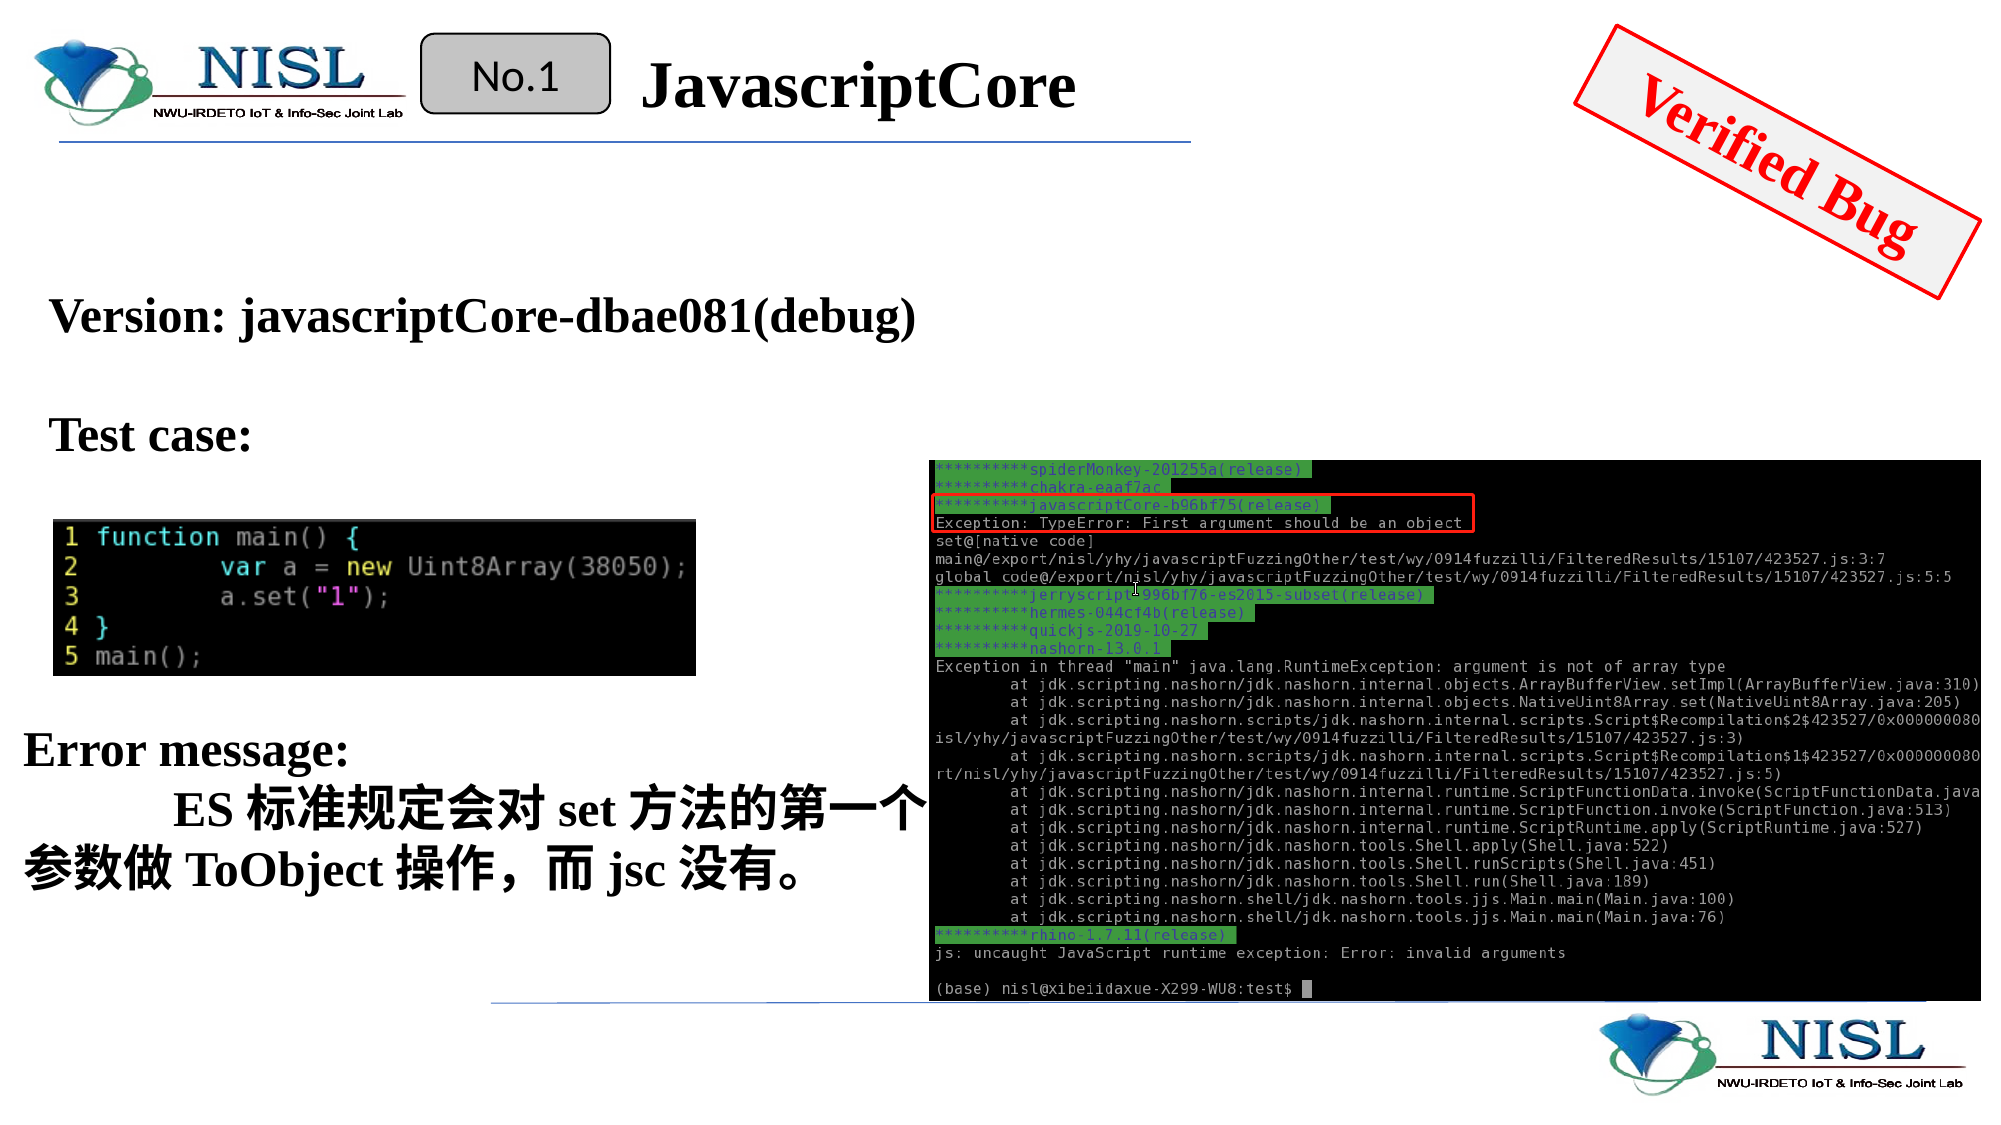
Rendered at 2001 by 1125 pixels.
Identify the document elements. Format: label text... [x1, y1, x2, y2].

text_box Verified Bug [1574, 25, 1981, 299]
picture [52, 519, 696, 676]
text_box Version: javascriptCore-dbae081(debug) [33, 275, 1267, 351]
picture [26, 29, 407, 139]
text_box No.1 [421, 33, 611, 114]
text_box Error message: ES标准规定会对set方法的第一个参数做ToObject操作，而jsc没有。 [8, 709, 929, 965]
text_box Test case: [33, 393, 1267, 469]
picture [1591, 1003, 1967, 1108]
picture [929, 460, 1981, 1001]
text_box JavascriptCore [513, 33, 1204, 129]
